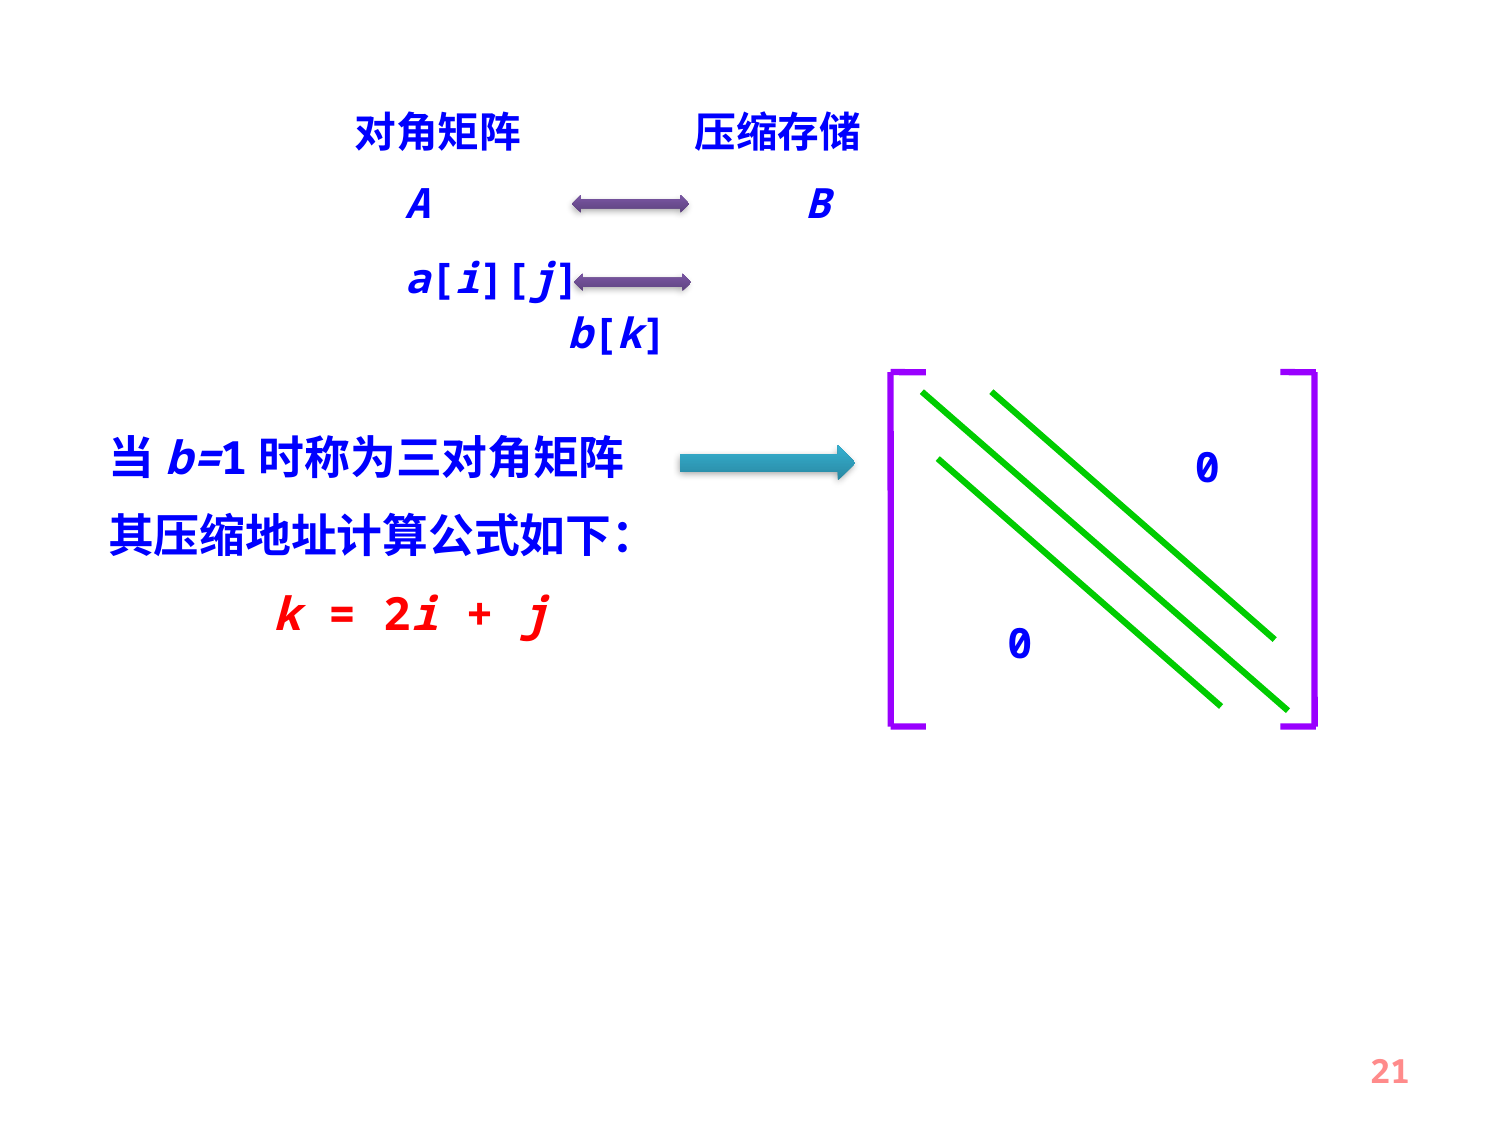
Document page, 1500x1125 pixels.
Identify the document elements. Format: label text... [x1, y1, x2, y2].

text_box A B a[i][j] b[k] [328, 163, 907, 365]
slide_number 21 [1074, 1042, 1425, 1103]
text_box [572, 195, 690, 213]
text_box 压缩存储 [679, 98, 891, 164]
text_box [574, 273, 692, 292]
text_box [93, 371, 1317, 727]
text_box 对角矩阵 [339, 98, 563, 164]
